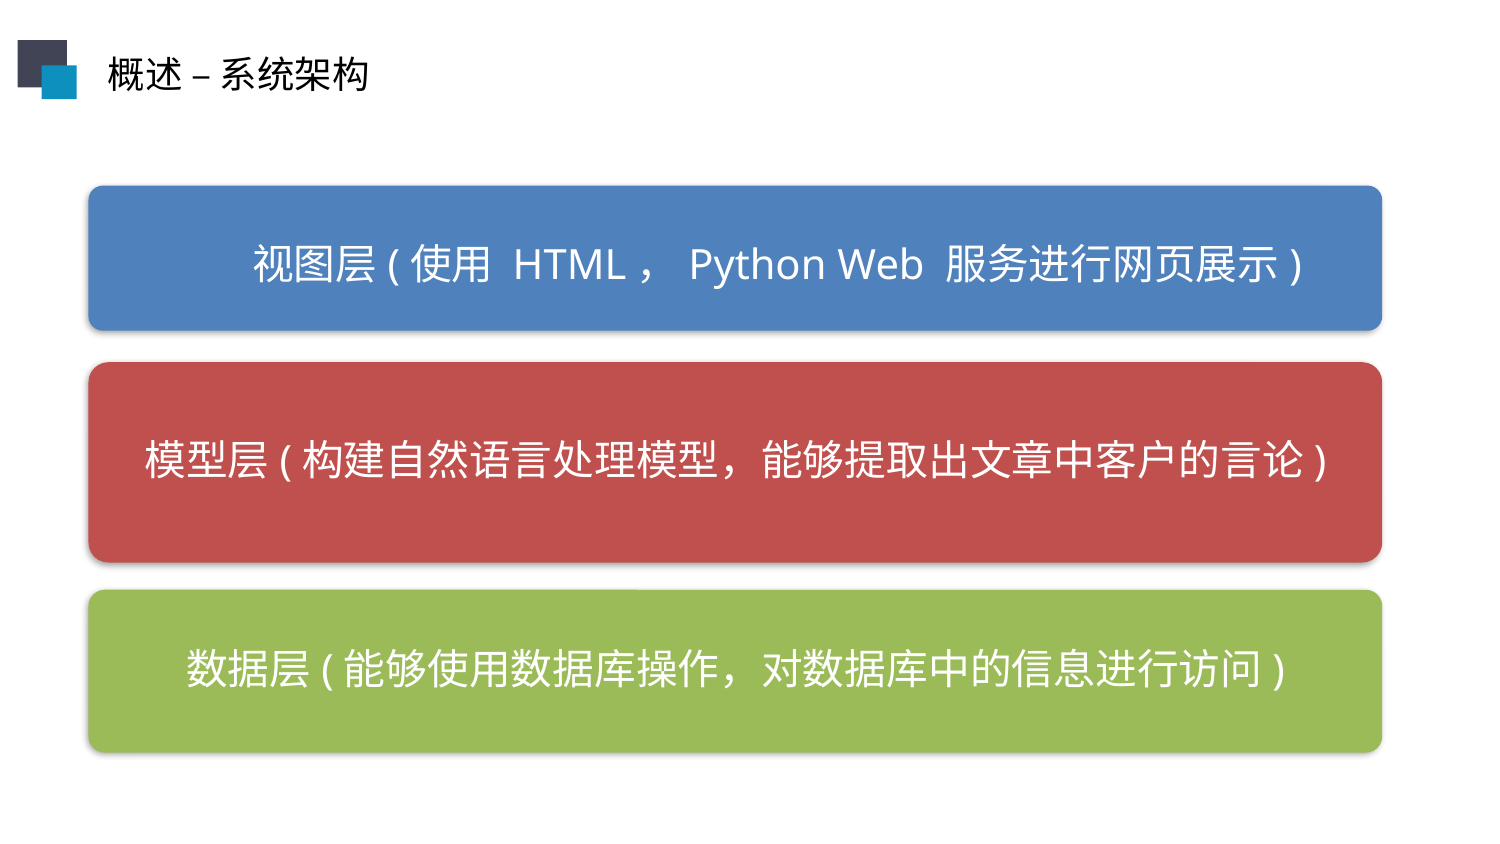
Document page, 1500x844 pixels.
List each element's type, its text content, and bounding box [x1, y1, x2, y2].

text_box 概述 – 系统架构 [92, 43, 385, 104]
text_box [88, 361, 1383, 563]
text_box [88, 589, 1383, 753]
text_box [17, 39, 77, 100]
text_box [88, 185, 1383, 331]
